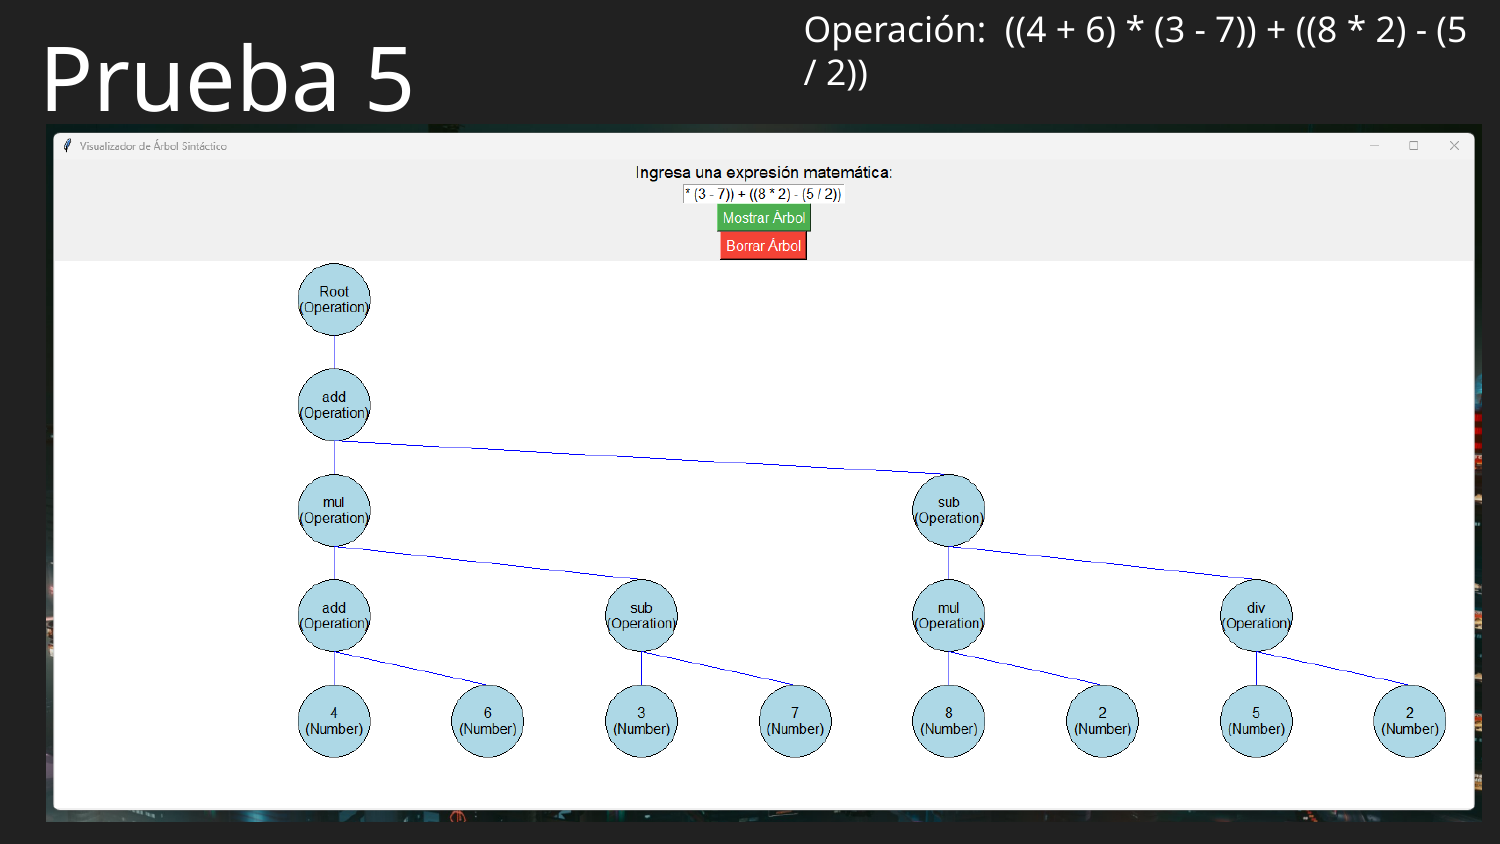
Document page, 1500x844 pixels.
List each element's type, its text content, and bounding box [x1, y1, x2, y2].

title Operación: ((4 + 6) * (3 - 7)) + ((8 * 2) - (5 / 2)) [788, 0, 1487, 108]
title Prueba 5 [24, 26, 848, 145]
picture [46, 123, 1482, 823]
